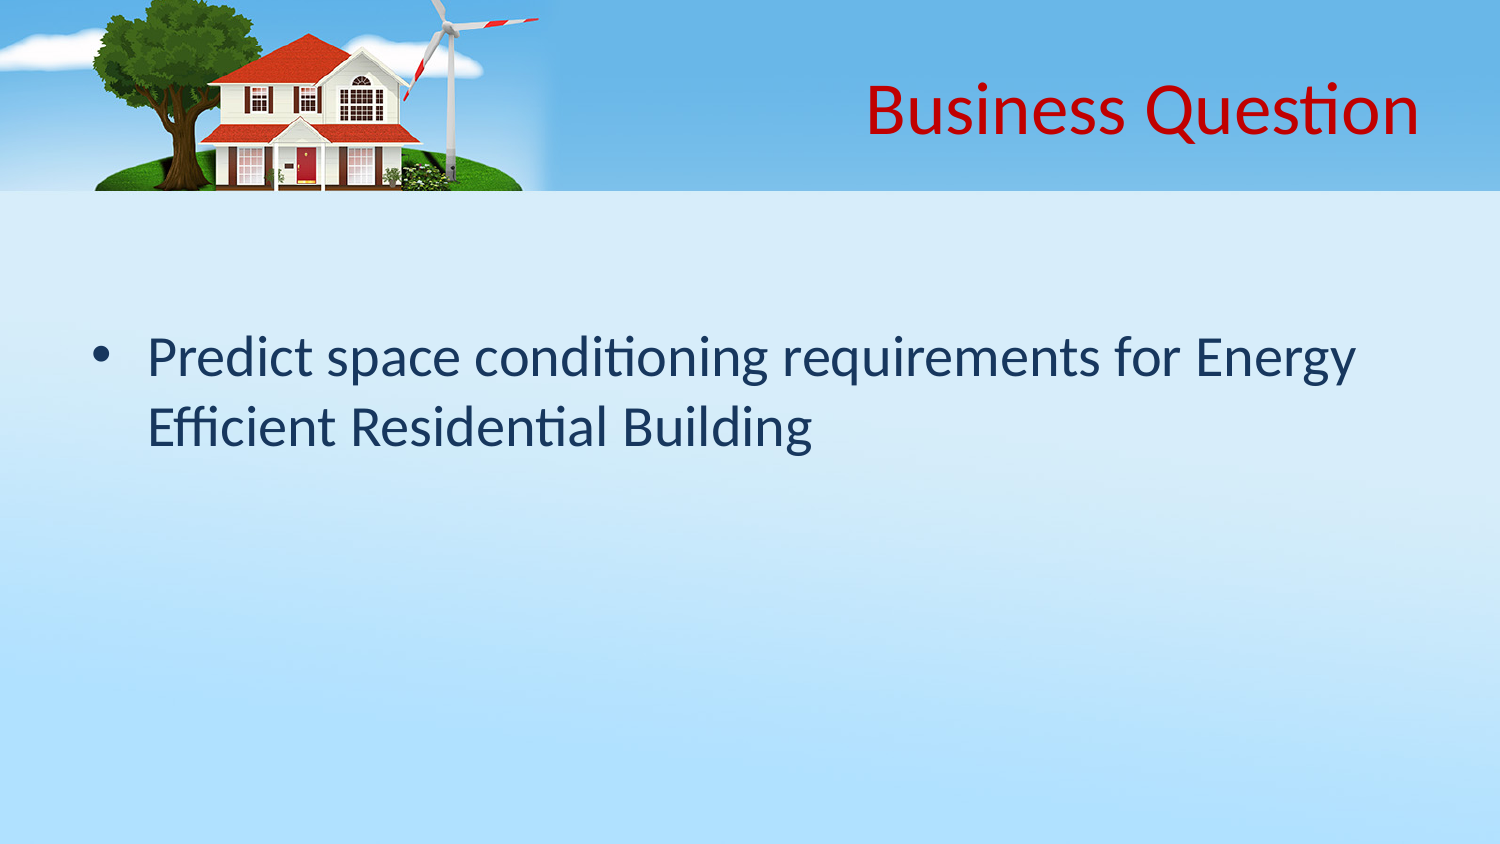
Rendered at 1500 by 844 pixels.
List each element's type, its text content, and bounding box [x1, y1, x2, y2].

picture [0, 0, 1500, 844]
title Business Question [81, 41, 1436, 167]
list Predict space conditioning requirements for Energy Efficient Residential Building [76, 310, 1429, 517]
